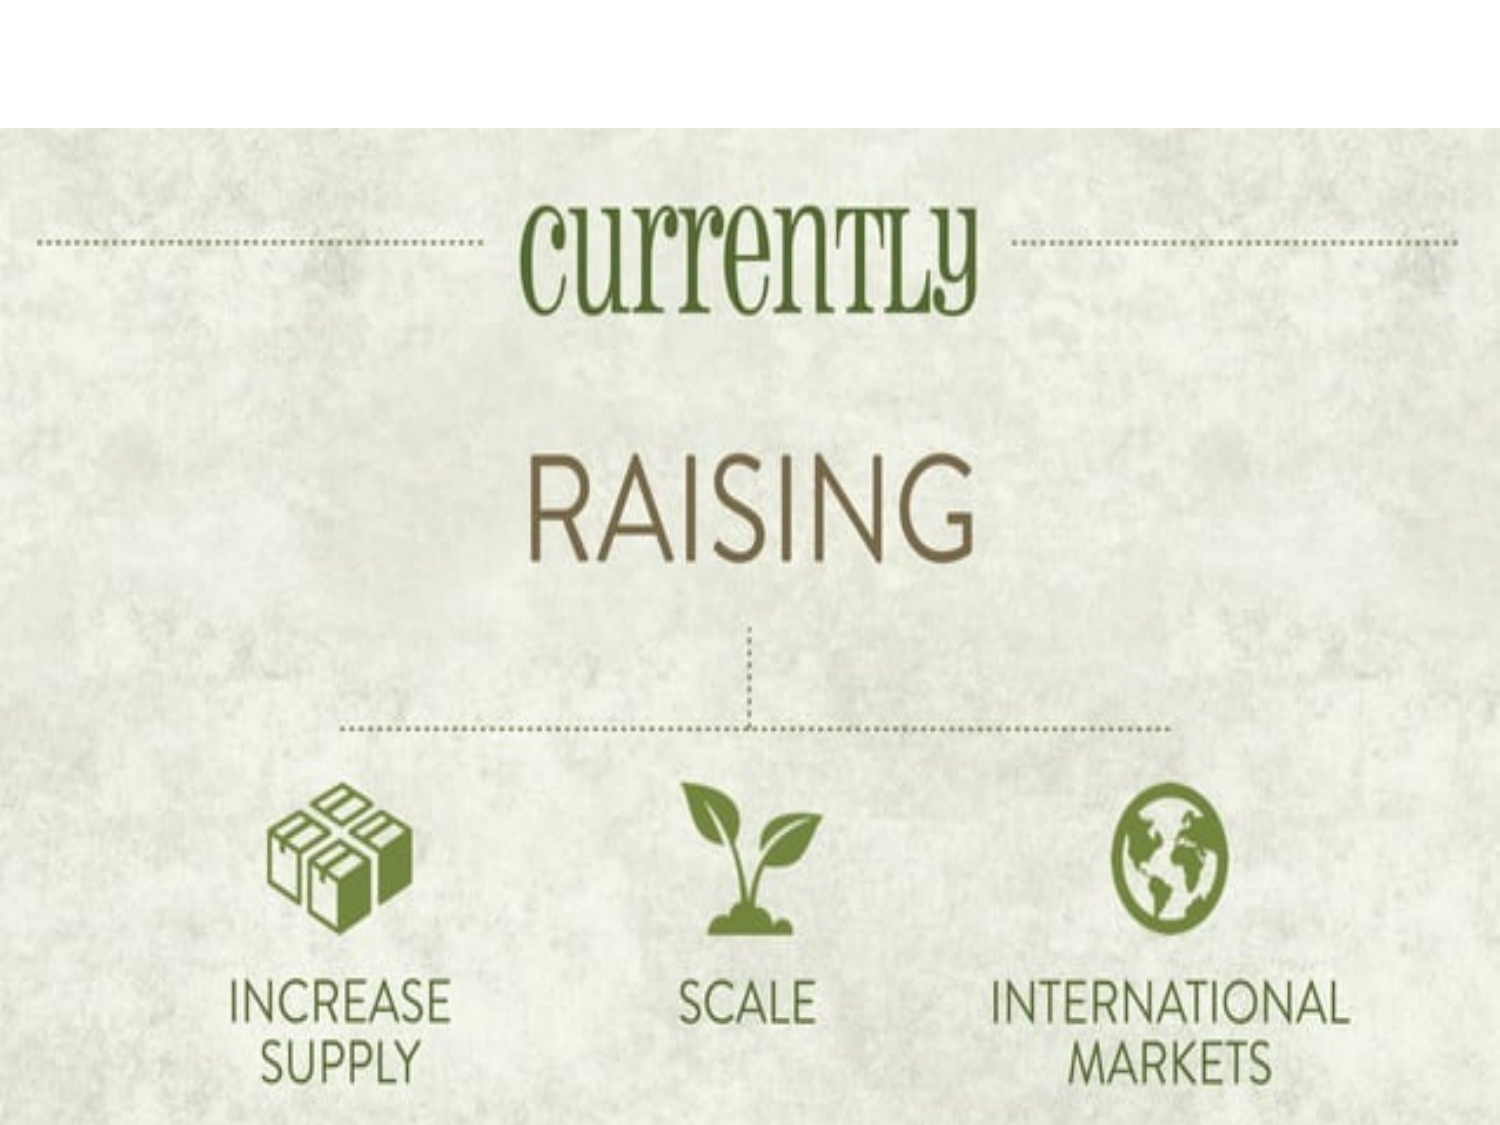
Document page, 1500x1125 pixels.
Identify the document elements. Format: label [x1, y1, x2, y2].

picture [0, 128, 1500, 1125]
